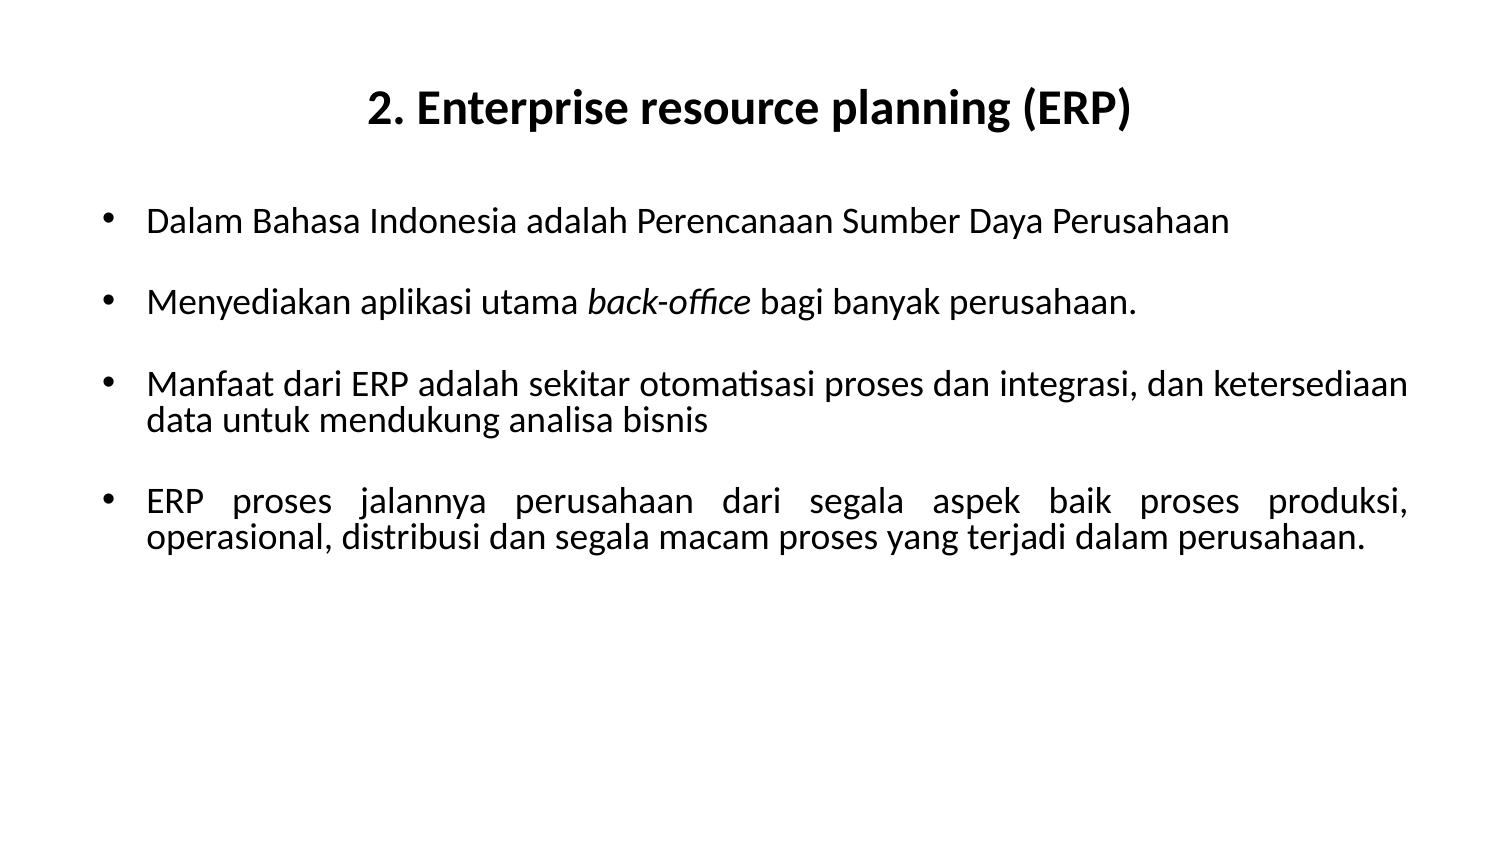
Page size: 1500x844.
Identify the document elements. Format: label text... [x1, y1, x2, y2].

title 2. Enterprise resource planning (ERP) [75, 33, 1425, 175]
list Dalam Bahasa Indonesia adalah Perencanaan Sumber Daya Perusahaan Menyediakan aplikasi utama back-office bagi banyak perusahaan. Manfaat dari ERP adalah sekitar otomatisasi proses dan integrasi, dan ketersediaan data untuk mendukung analisa bisnis ERP proses jalannya perusahaan dari segala aspek baik proses produksi, operasional, distribusi dan segala macam proses yang terjadi dalam perusahaan. [75, 196, 1425, 754]
